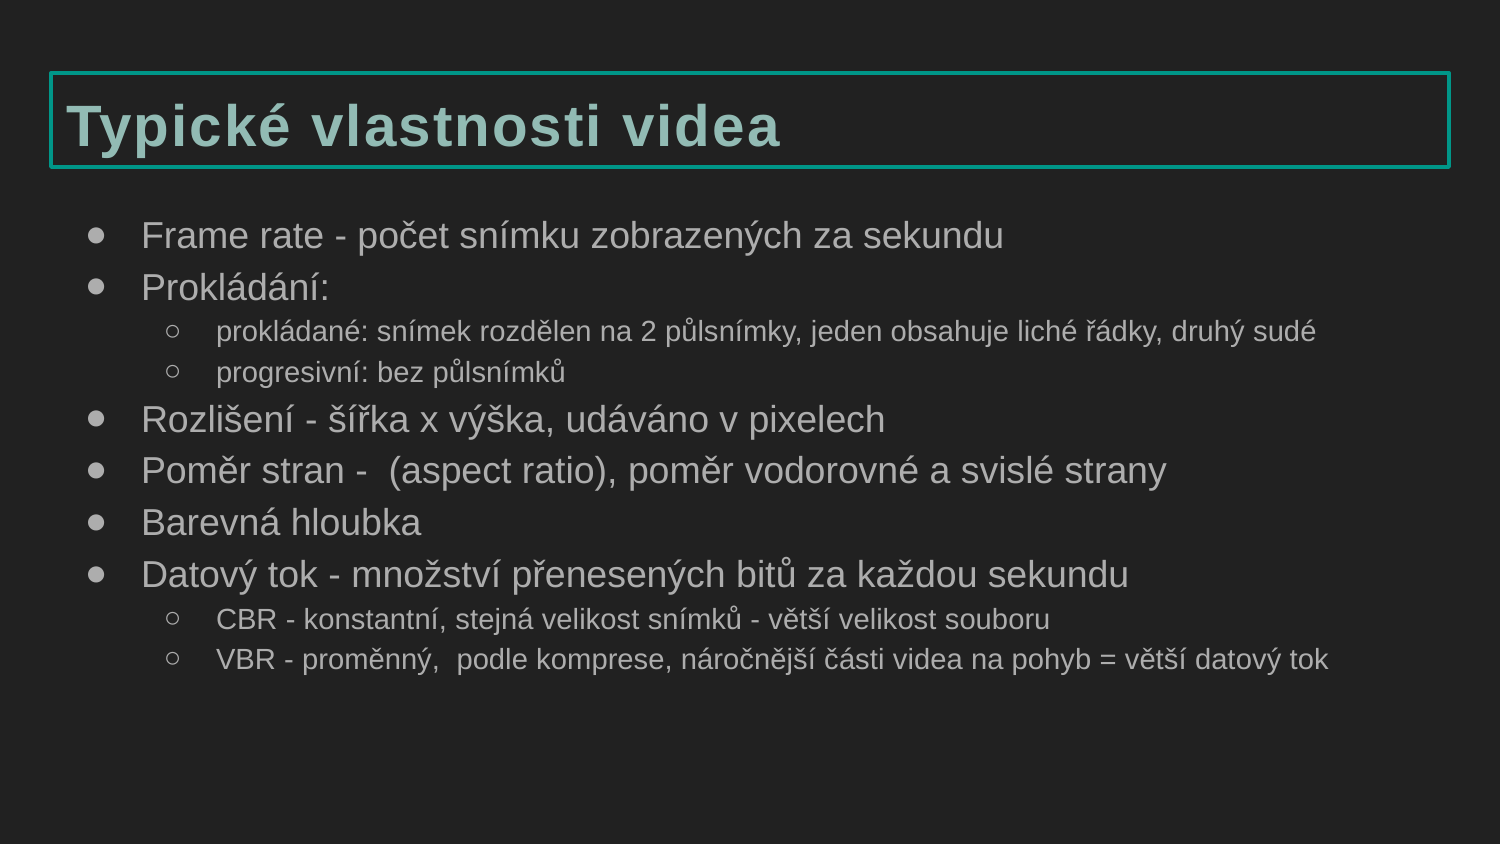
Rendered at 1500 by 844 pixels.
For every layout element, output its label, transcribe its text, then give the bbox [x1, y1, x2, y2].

title Typické vlastnosti videa [49, 71, 1451, 169]
list Frame rate - počet snímku zobrazených za sekundu Prokládání: prokládané: snímek rozdělen na 2 půlsnímky, jeden obsahuje liché řádky, druhý sudé progresivní: bez půlsnímků Rozlišení - šířka x výška, udáváno v pixelech Poměr stran - (aspect ratio), poměr vodorovné a svislé strany Barevná hloubka Datový tok - množství přenesených bitů za každou sekundu CBR - konstantní, stejná velikost snímků - větší velikost souboru VBR - proměnný, podle komprese, náročnější části videa na pohyb = větší datový tok [51, 189, 1449, 750]
